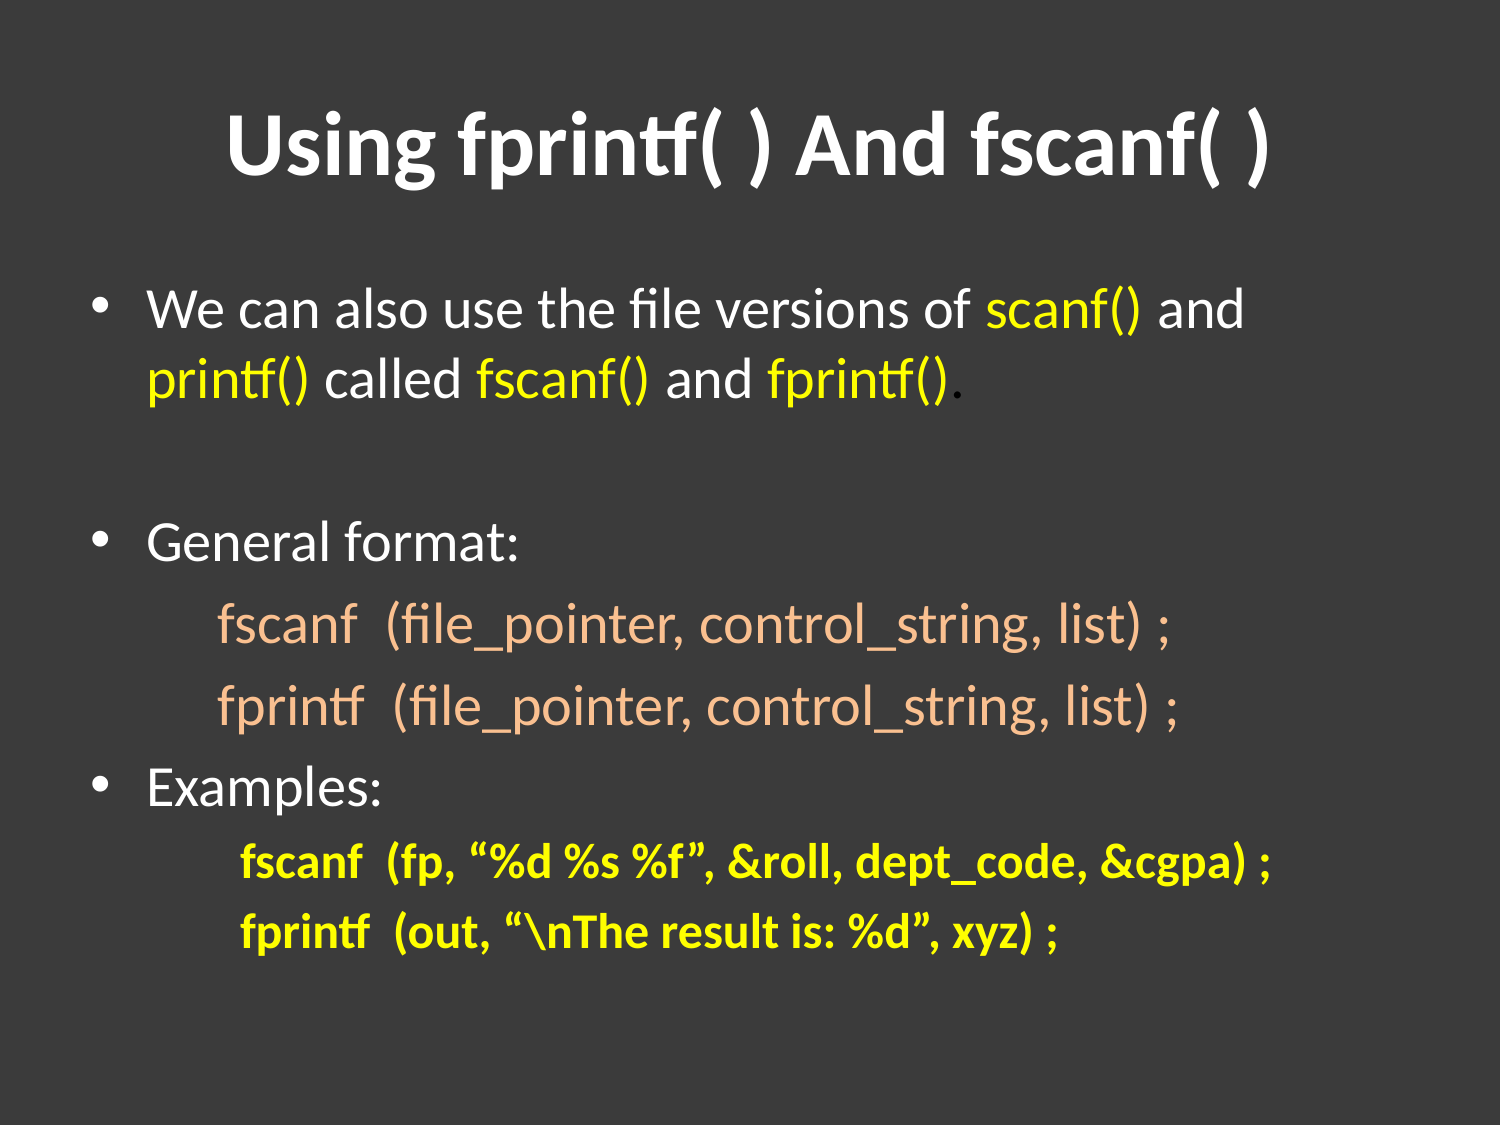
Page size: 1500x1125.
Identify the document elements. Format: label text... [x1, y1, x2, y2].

title Using fprintf( ) And fscanf( ) [75, 45, 1425, 233]
list We can also use the file versions of scanf() and printf() called fscanf() and fprintf(). General format: fscanf (file_pointer, control_string, list) ; fprintf (file_pointer, control_string, list) ; Examples: fscanf (fp, “%d %s %f”, &roll, dept_code, &cgpa) ; fprintf (out, “\nThe result is: %d”, xyz) ; [75, 262, 1425, 1005]
